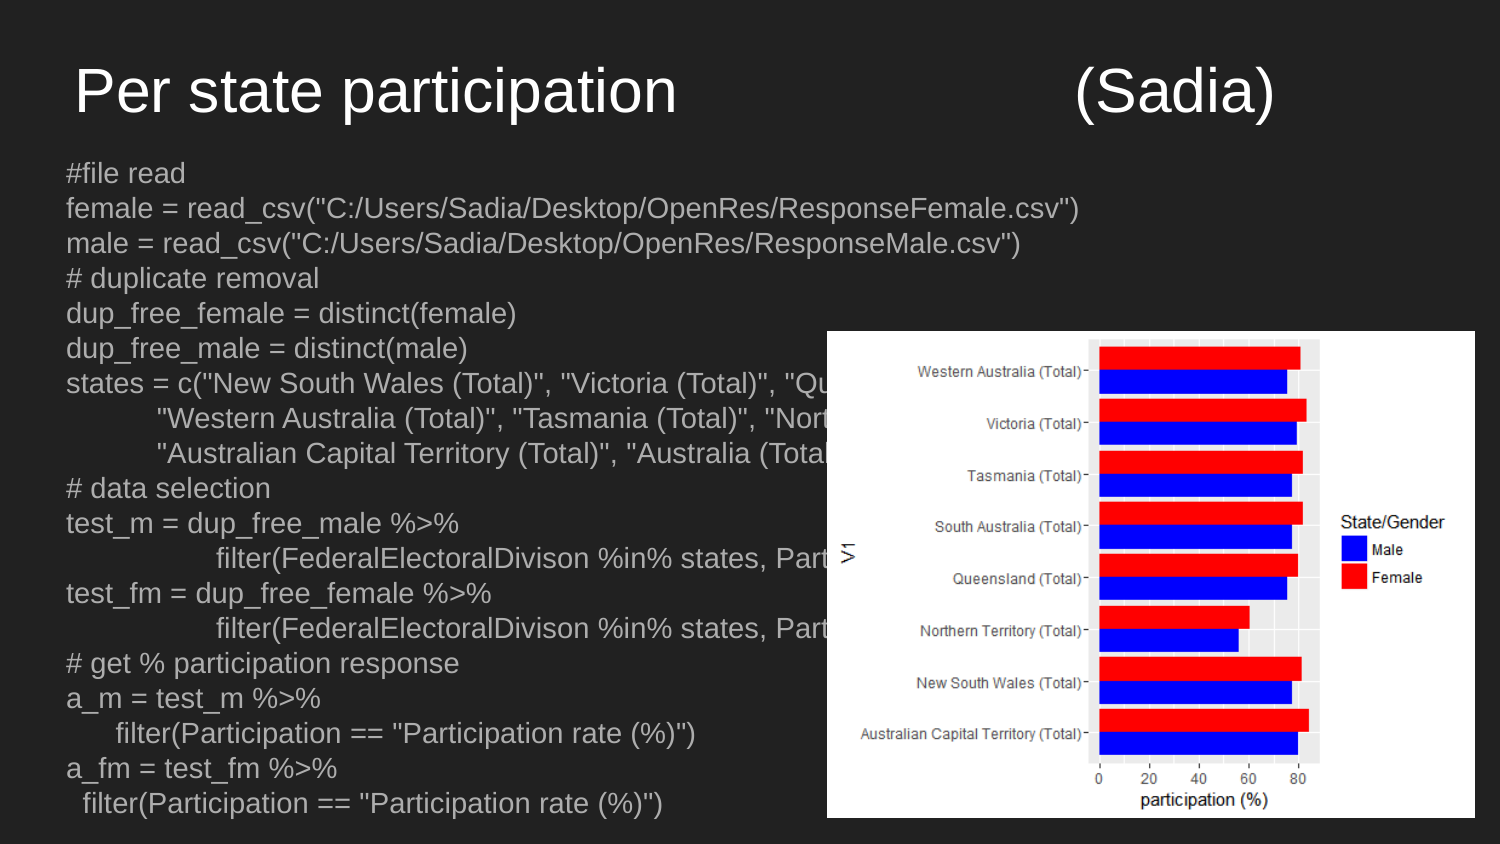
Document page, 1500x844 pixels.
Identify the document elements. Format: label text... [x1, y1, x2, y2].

picture [827, 330, 1475, 818]
subtitle #file read female = read_csv("C:/Users/Sadia/Desktop/OpenRes/ResponseFemale.csv") male = read_csv("C:/Users/Sadia/Desktop/OpenRes/ResponseMale.csv") # duplicate removal dup_free_female = distinct(female) dup_free_male = distinct(male) states = c("New South Wales (Total)", "Victoria (Total)", "Queensland (Total)", "South Australia (Total)", "Western Australia (Total)", "Tasmania (Total)", "Northern Territory (Total)", "Australian Capital Territory (Total)", "Australia (Total)") # data selection test_m = dup_free_male %>% filter(FederalElectoralDivison %in% states, Participation %in% "Participation rate (%)") test_fm = dup_free_female %>% filter(FederalElectoralDivison %in% states, Participation %in% "Participation rate (%)") # get % participation response a_m = test_m %>% filter(Participation == "Participation rate (%)") a_fm = test_fm %>% filter(Participation == "Participation rate (%)") for_plot = cbind(a_m$FederalElectoralDivison,a_m$Total.Males.b.,a_fm$Total.Females.b.) for_plot = as.data.frame(for_plot) for_plot$V2 = as.numeric(as.character(for_plot$V2)) for_plot$V3 = as.numeric(as.character(for_plot$V3)) library(tidyr) for_plot %>% gather(V2,V3,key='gender',value="participation (%)") %>% ggplot() + geom_bar(aes(y=`participation (%)`,x=V1, fill=gender),stat = 'identity',position = "dodge")+ coord_flip()+ scale_fill_manual(values = c("blue", "Red"), name = "State/Gender", labels = c("Male ","Female")) [51, 139, 1449, 782]
title Per state participation (Sadia) [59, 26, 1458, 140]
